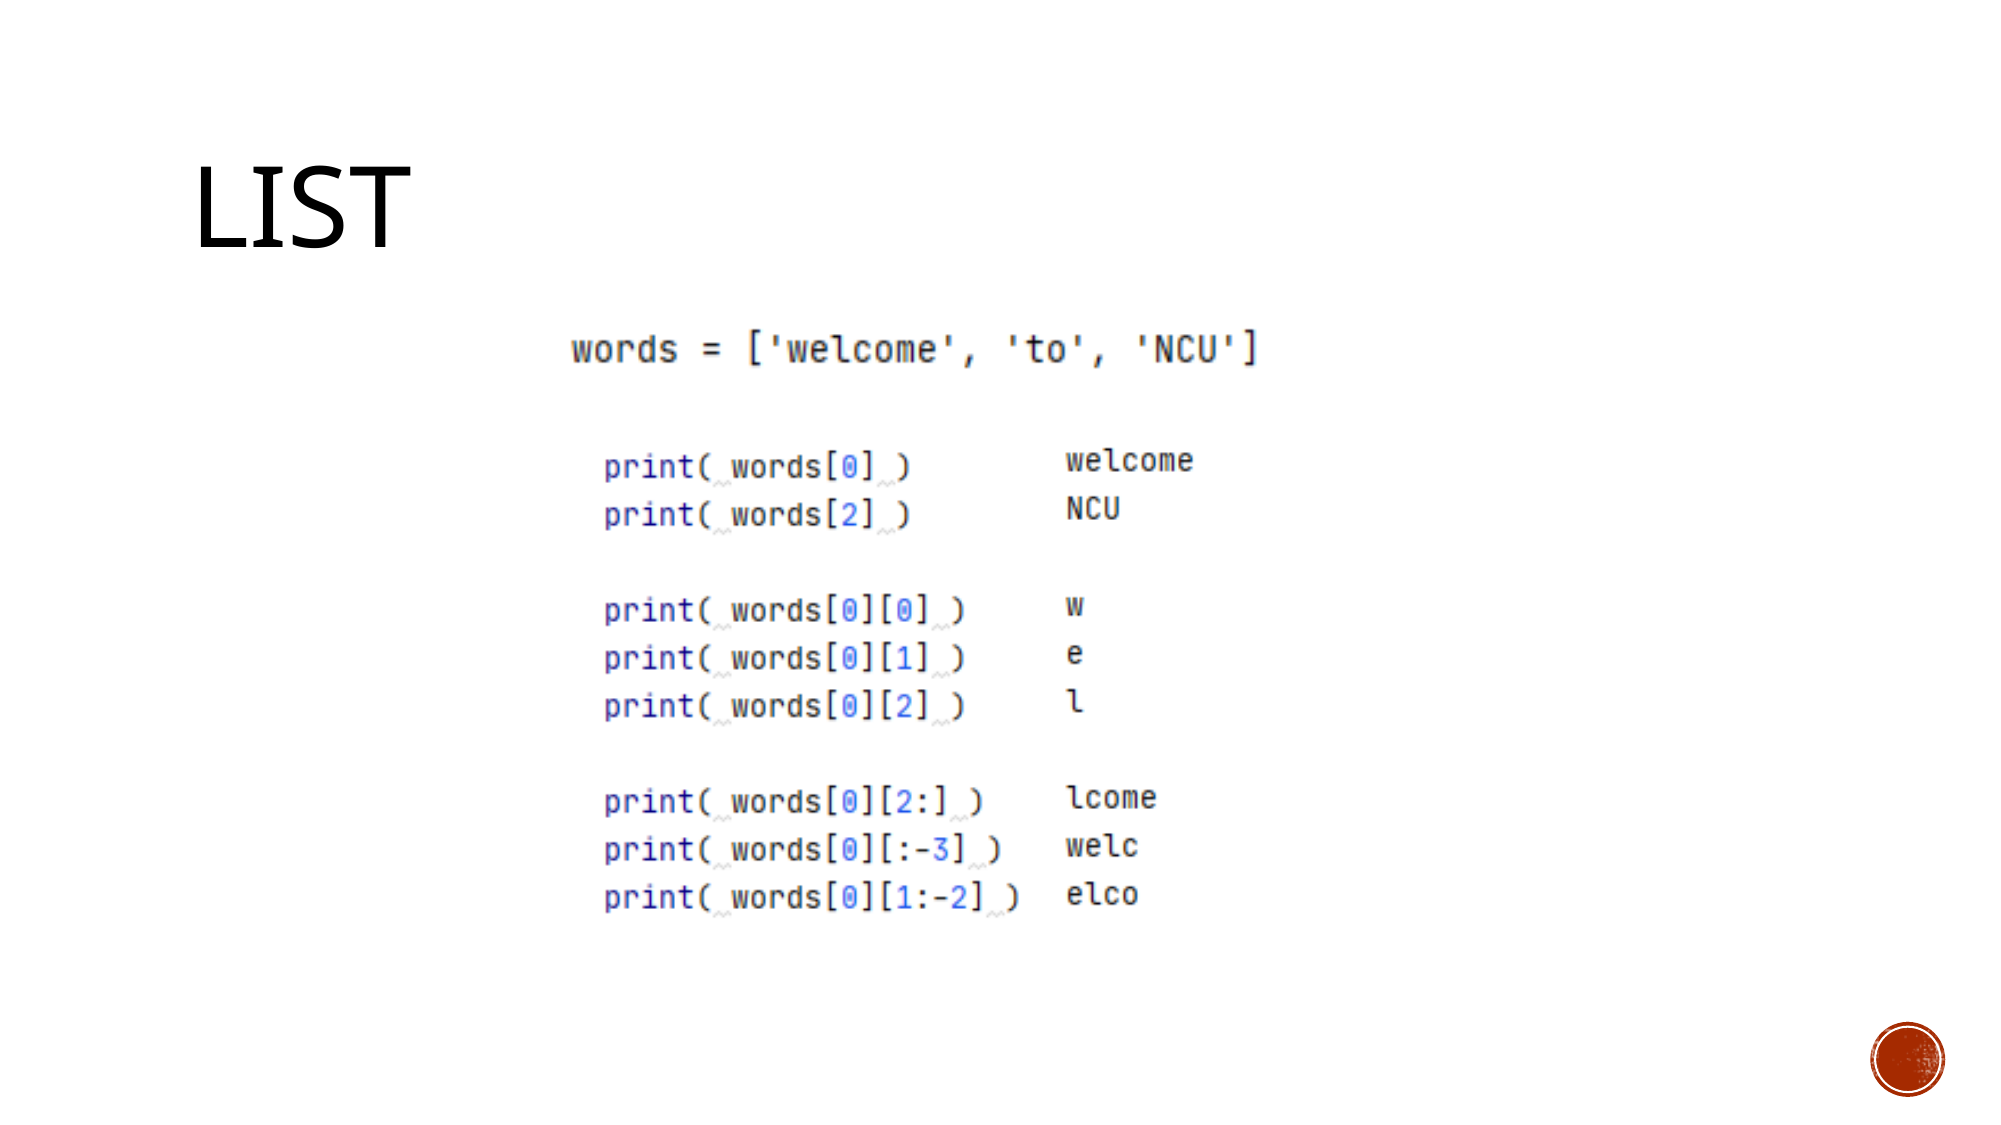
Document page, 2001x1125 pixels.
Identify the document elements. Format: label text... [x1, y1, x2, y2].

picture [1055, 442, 1230, 926]
picture [593, 442, 1044, 950]
title list [175, 79, 1826, 344]
picture [540, 325, 1273, 385]
